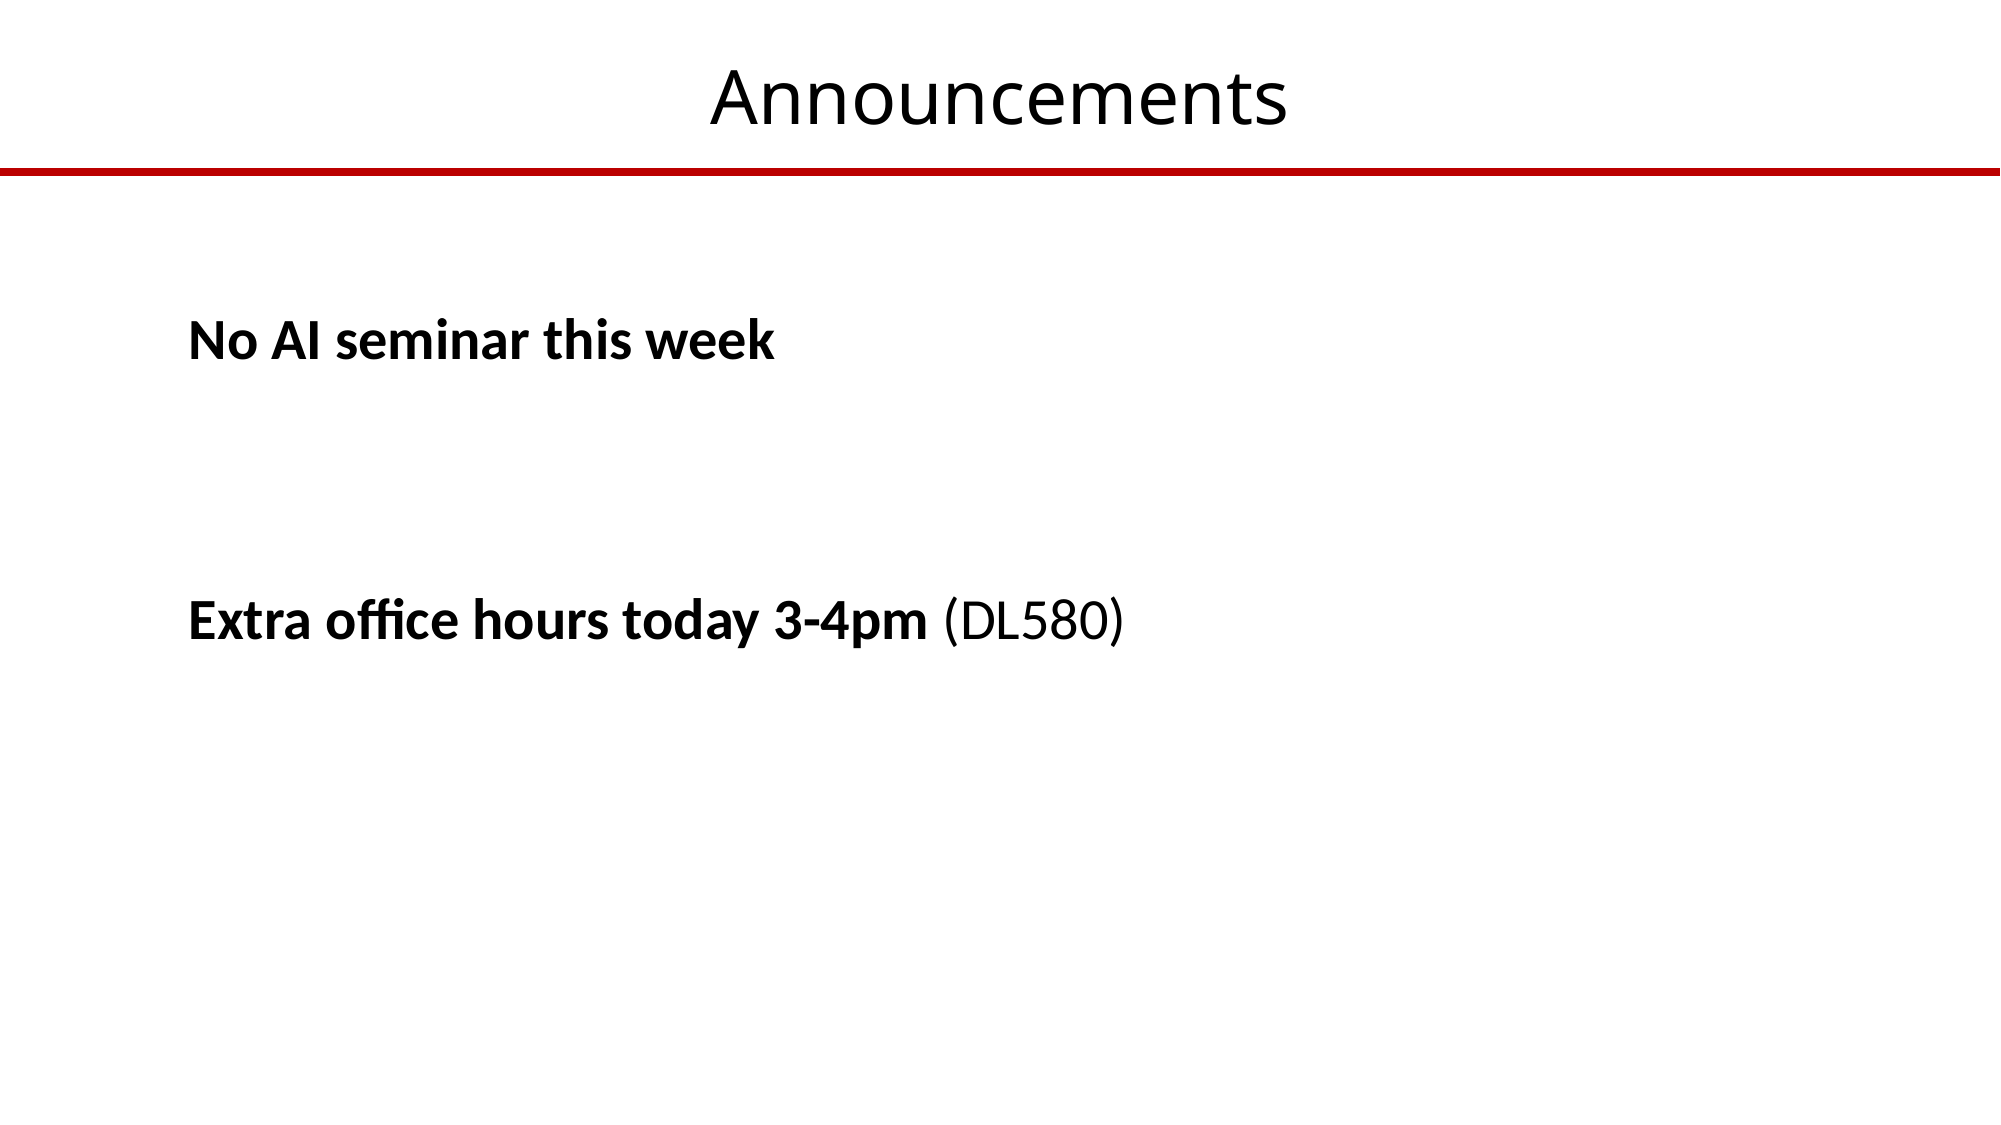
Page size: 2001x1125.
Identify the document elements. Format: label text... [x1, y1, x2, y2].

title Announcements [137, 50, 1863, 150]
text_box No AI seminar this week Extra office hours today 3-4pm (DL580) [173, 293, 1695, 659]
